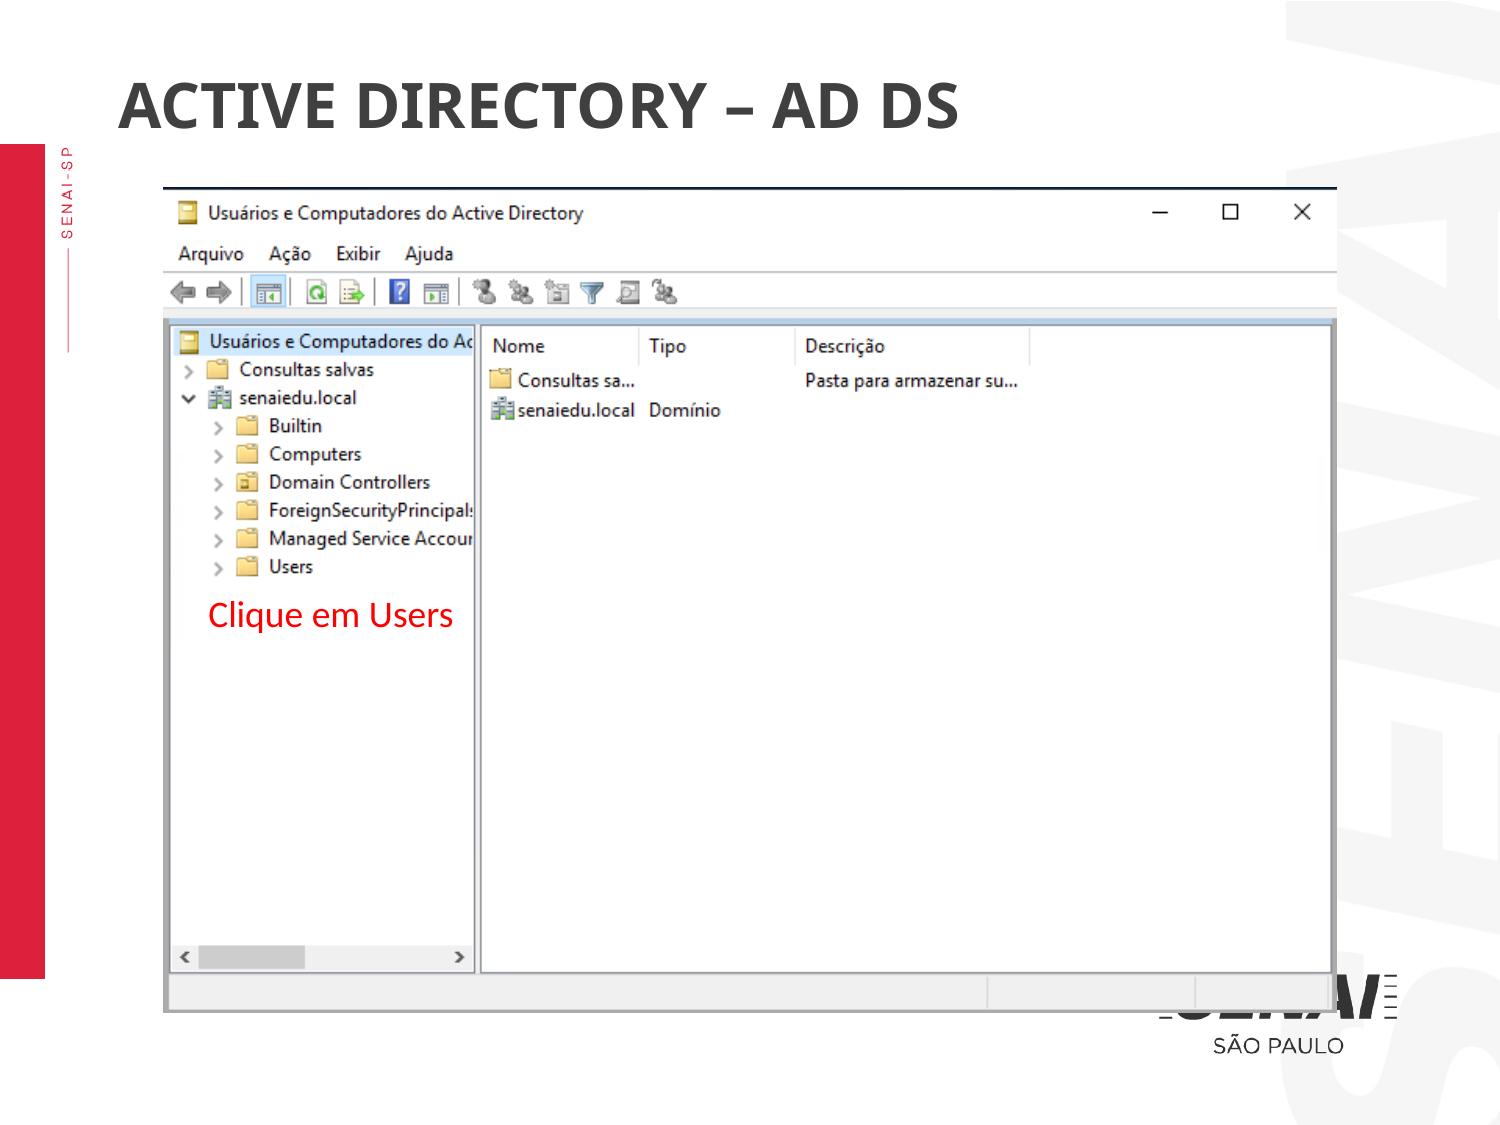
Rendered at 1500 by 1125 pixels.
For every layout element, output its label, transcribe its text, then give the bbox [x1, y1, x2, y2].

list ACTIVE DIRECTORY – AD DS [103, 59, 1288, 153]
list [163, 187, 1337, 1013]
picture [0, 0, 1500, 1125]
